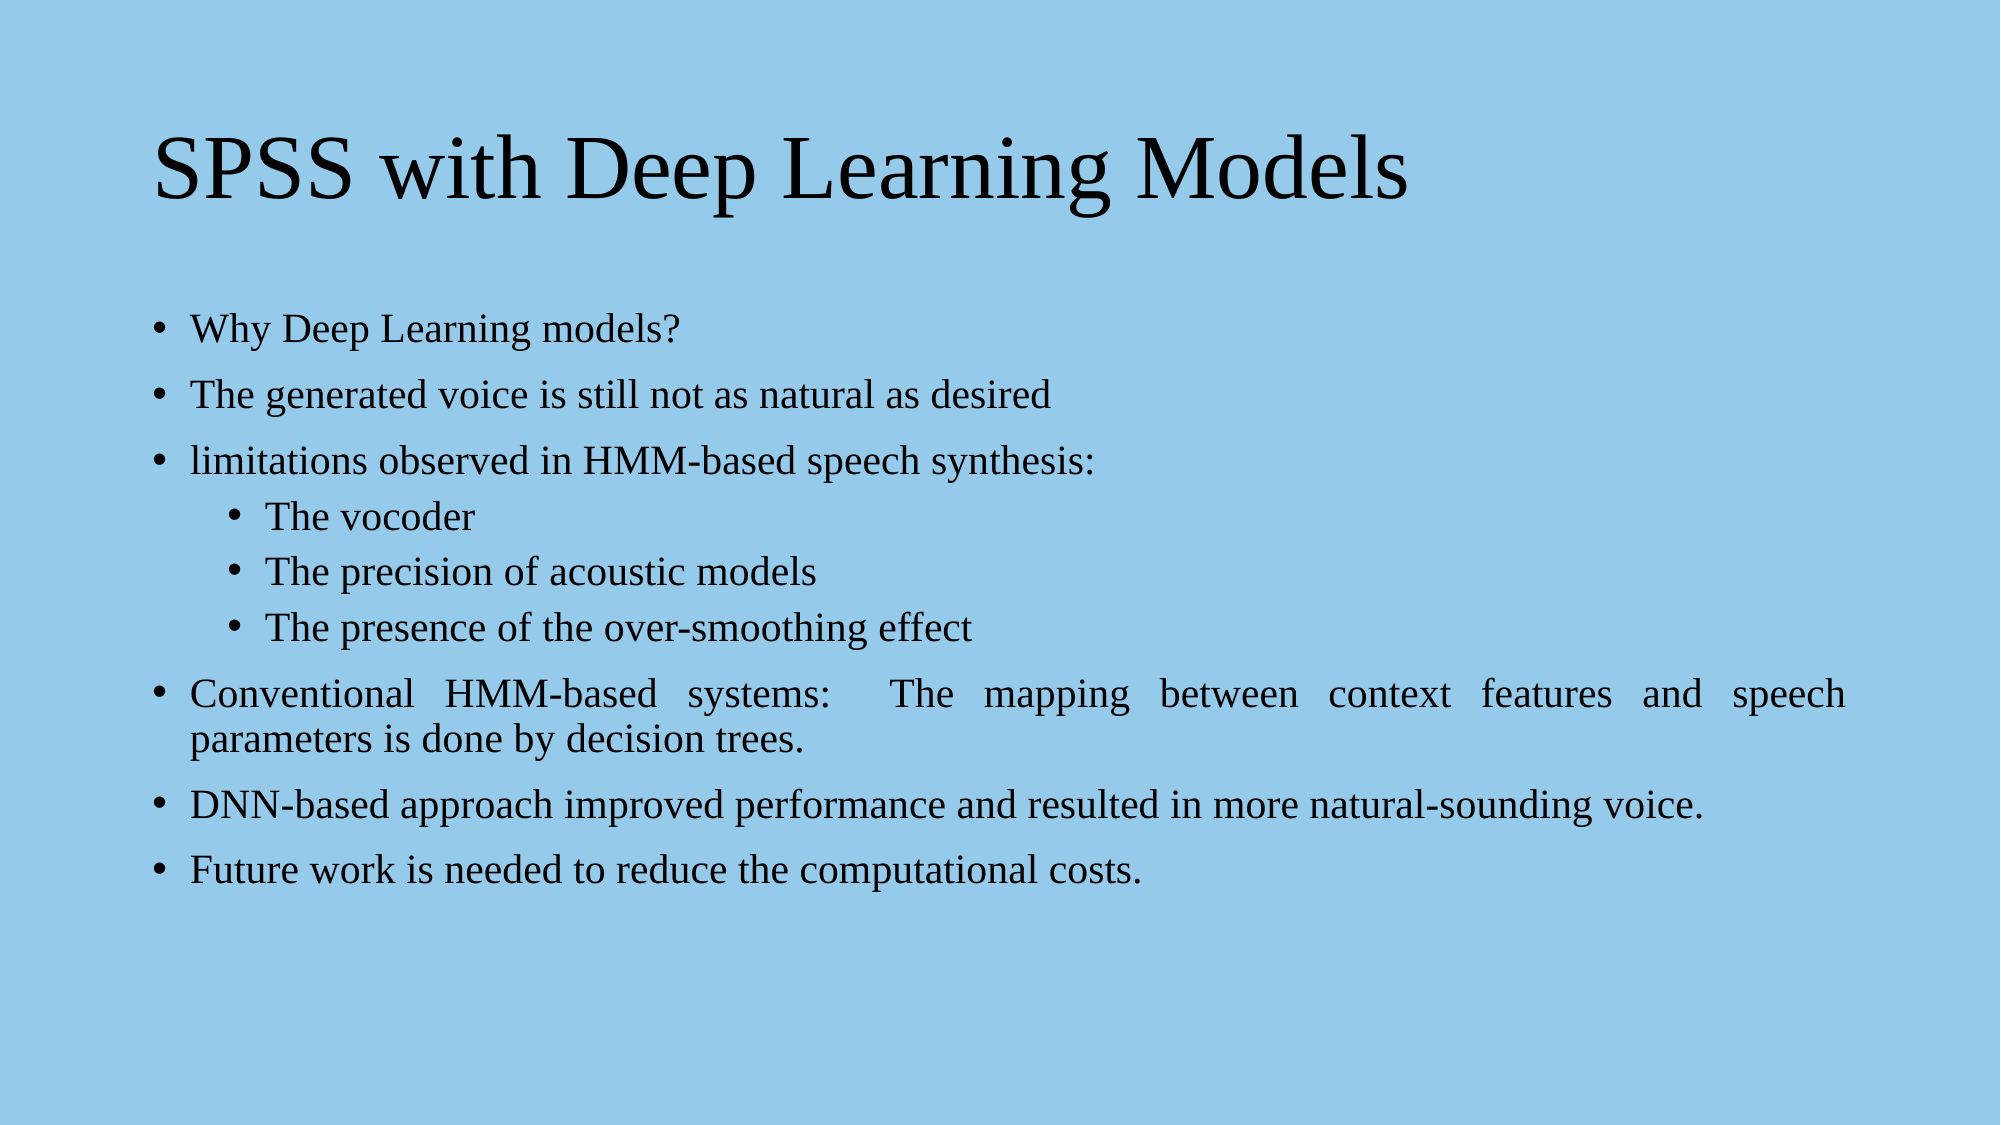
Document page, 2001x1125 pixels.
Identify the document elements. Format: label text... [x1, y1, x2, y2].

title SPSS with Deep Learning Models [137, 59, 1863, 278]
list Why Deep Learning models? The generated voice is still not as natural as desired limitations observed in HMM-based speech synthesis: The vocoder The precision of acoustic models The presence of the over-smoothing effect Conventional HMM-based systems: The mapping between context features and speech parameters is done by decision trees. DNN-based approach improved performance and resulted in more natural-sounding voice. Future work is needed to reduce the computational costs. [137, 299, 1863, 1014]
